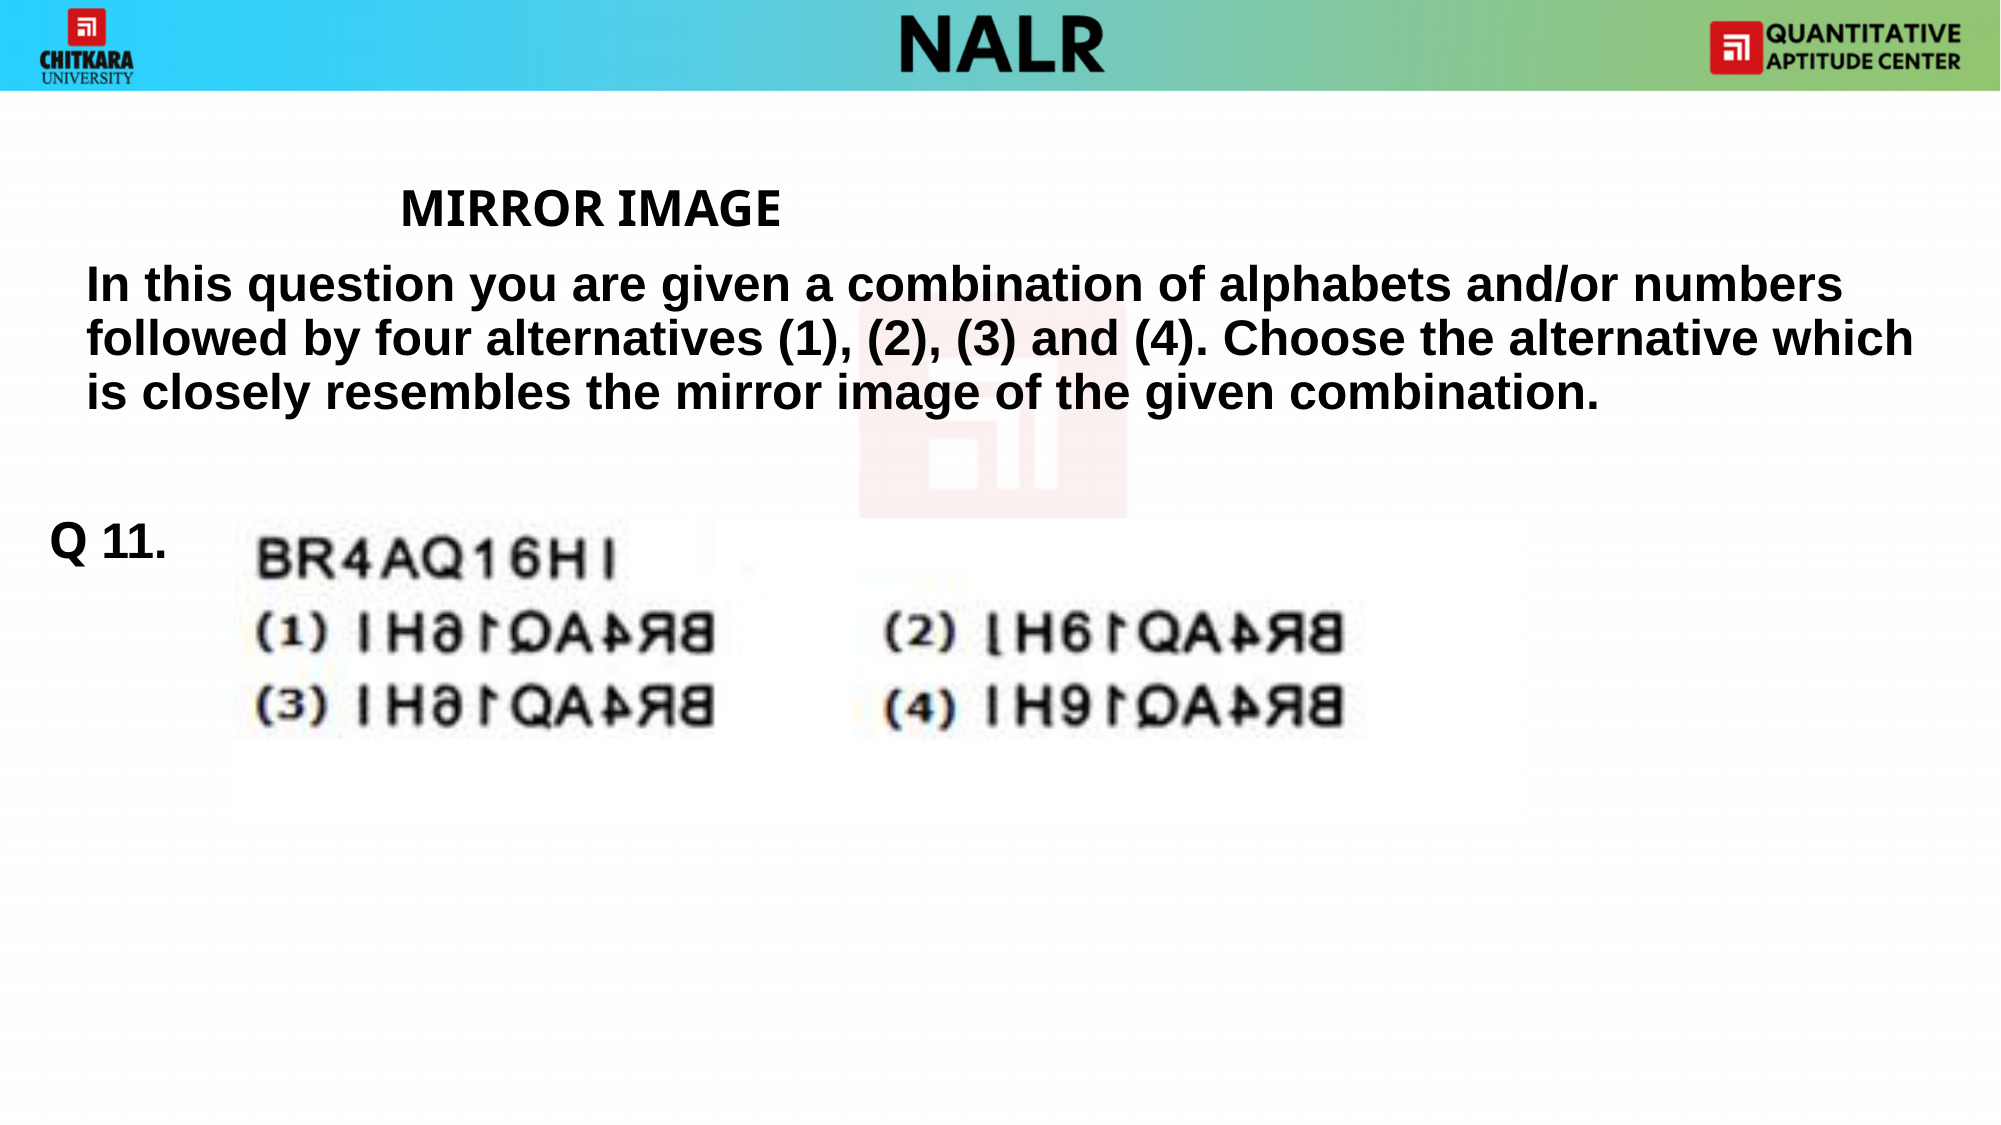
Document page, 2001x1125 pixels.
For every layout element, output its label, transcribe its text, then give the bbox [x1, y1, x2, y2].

list MIRROR IMAGE In this question you are given a combination of alphabets and/or numbers followed by four alternatives (1), (2), (3) and (4). Choose the alternative which is closely resembles the mirror image of the given combination. Q 11. [33, 175, 1959, 1053]
picture [0, 0, 2001, 1125]
